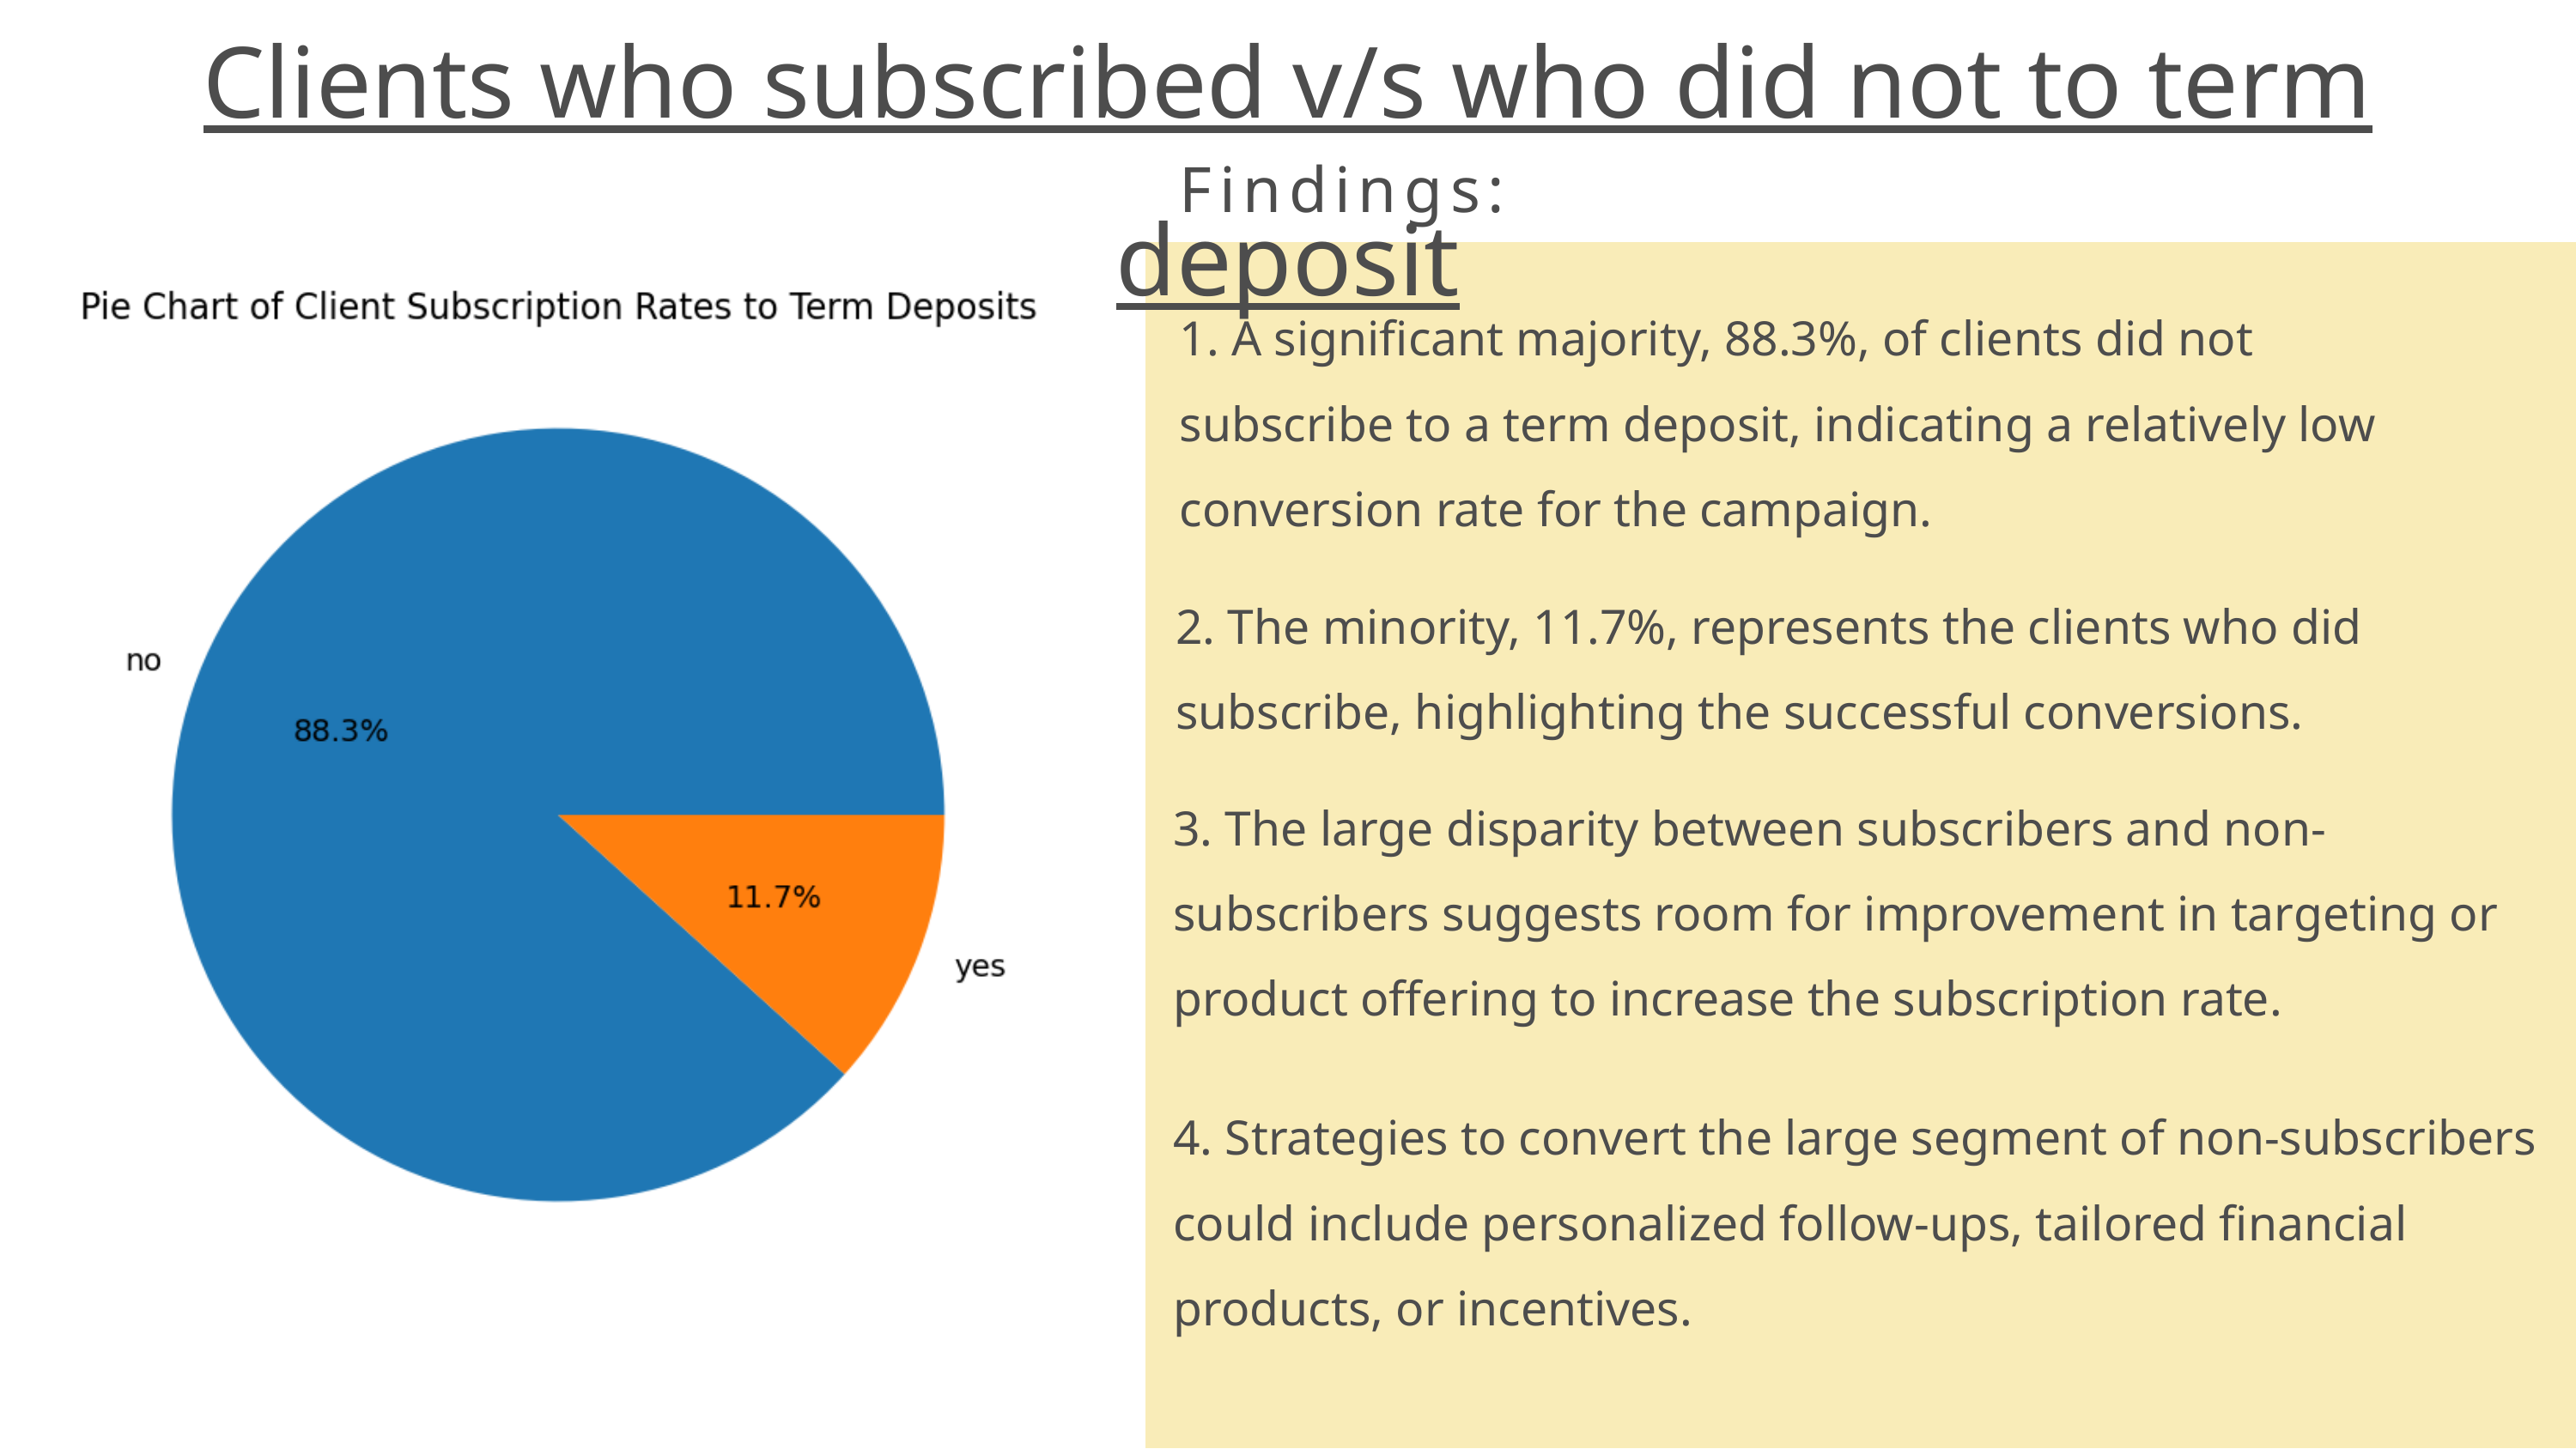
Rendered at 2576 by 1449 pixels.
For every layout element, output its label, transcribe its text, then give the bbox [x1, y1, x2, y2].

text_box Clients who subscribed v/s who did not to term deposit [60, 0, 2516, 316]
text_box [1145, 241, 2576, 1449]
text_box [60, 316, 1057, 1231]
